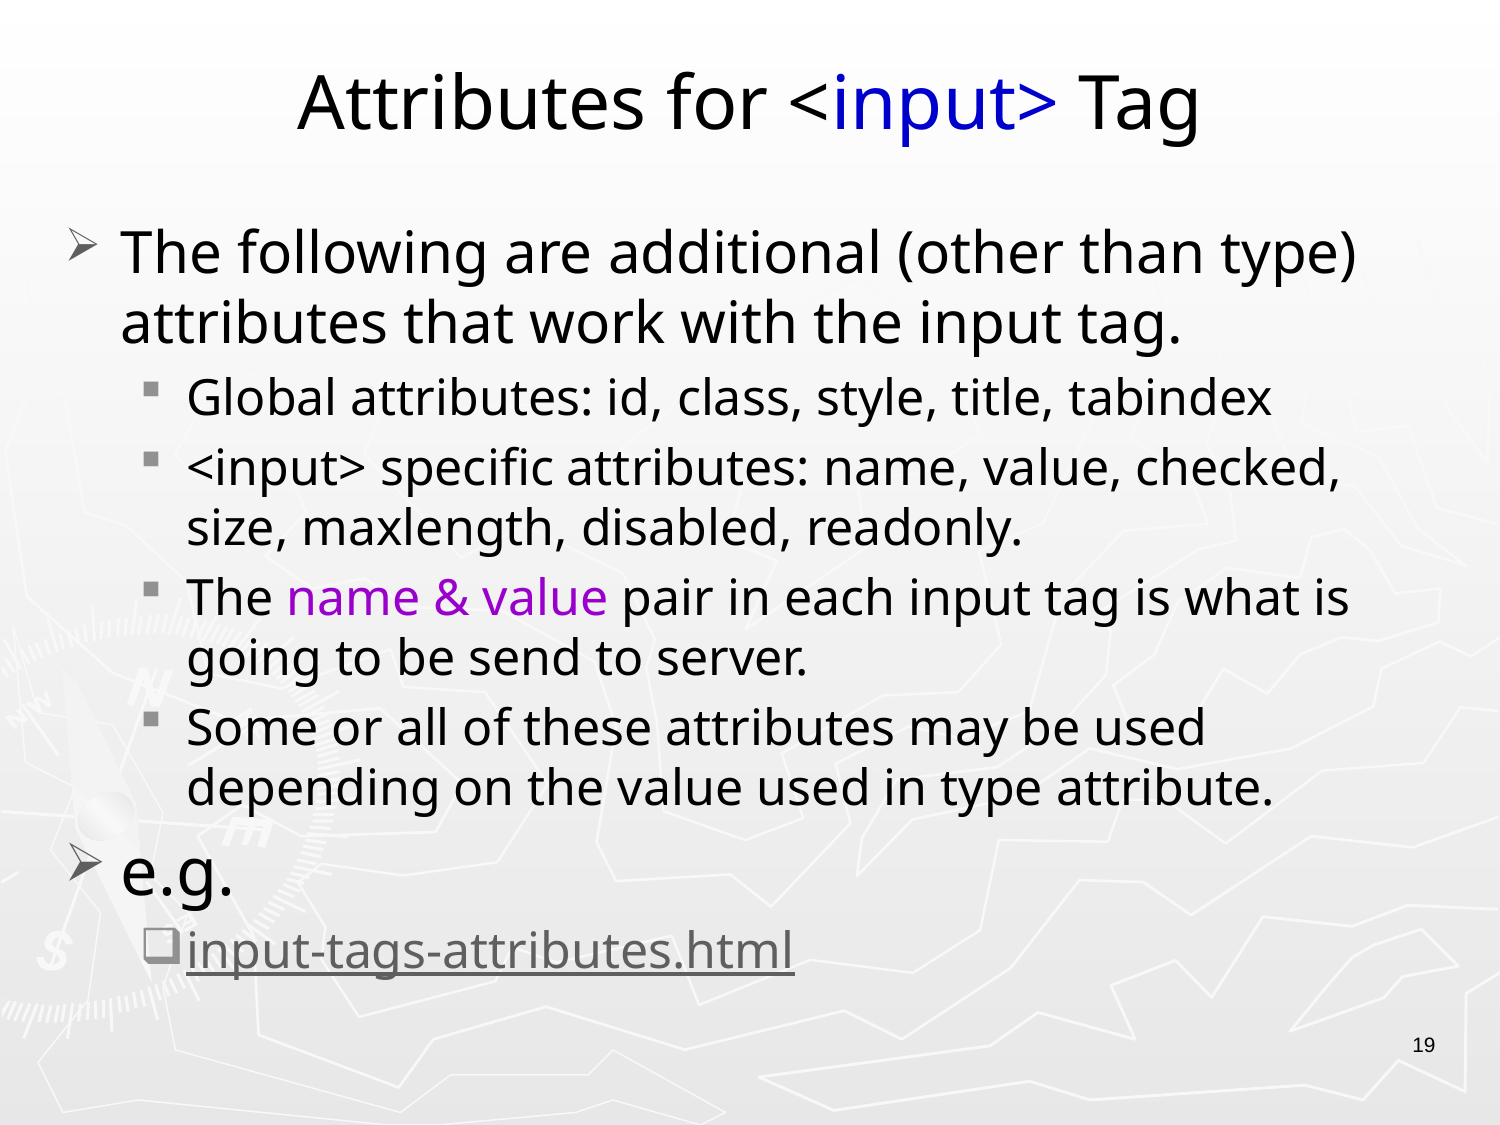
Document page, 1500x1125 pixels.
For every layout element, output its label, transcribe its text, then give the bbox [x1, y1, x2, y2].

list The following are additional (other than type) attributes that work with the input tag. Global attributes: id, class, style, title, tabindex <input> specific attributes: name, value, checked, size, maxlength, disabled, readonly. The name & value pair in each input tag is what is going to be send to server. Some or all of these attributes may be used depending on the value used in type attribute. e.g. input-tags-attributes.html [49, 208, 1451, 1001]
title Attributes for <input> Tag [49, 37, 1451, 161]
slide_number 19 [1074, 1024, 1451, 1103]
